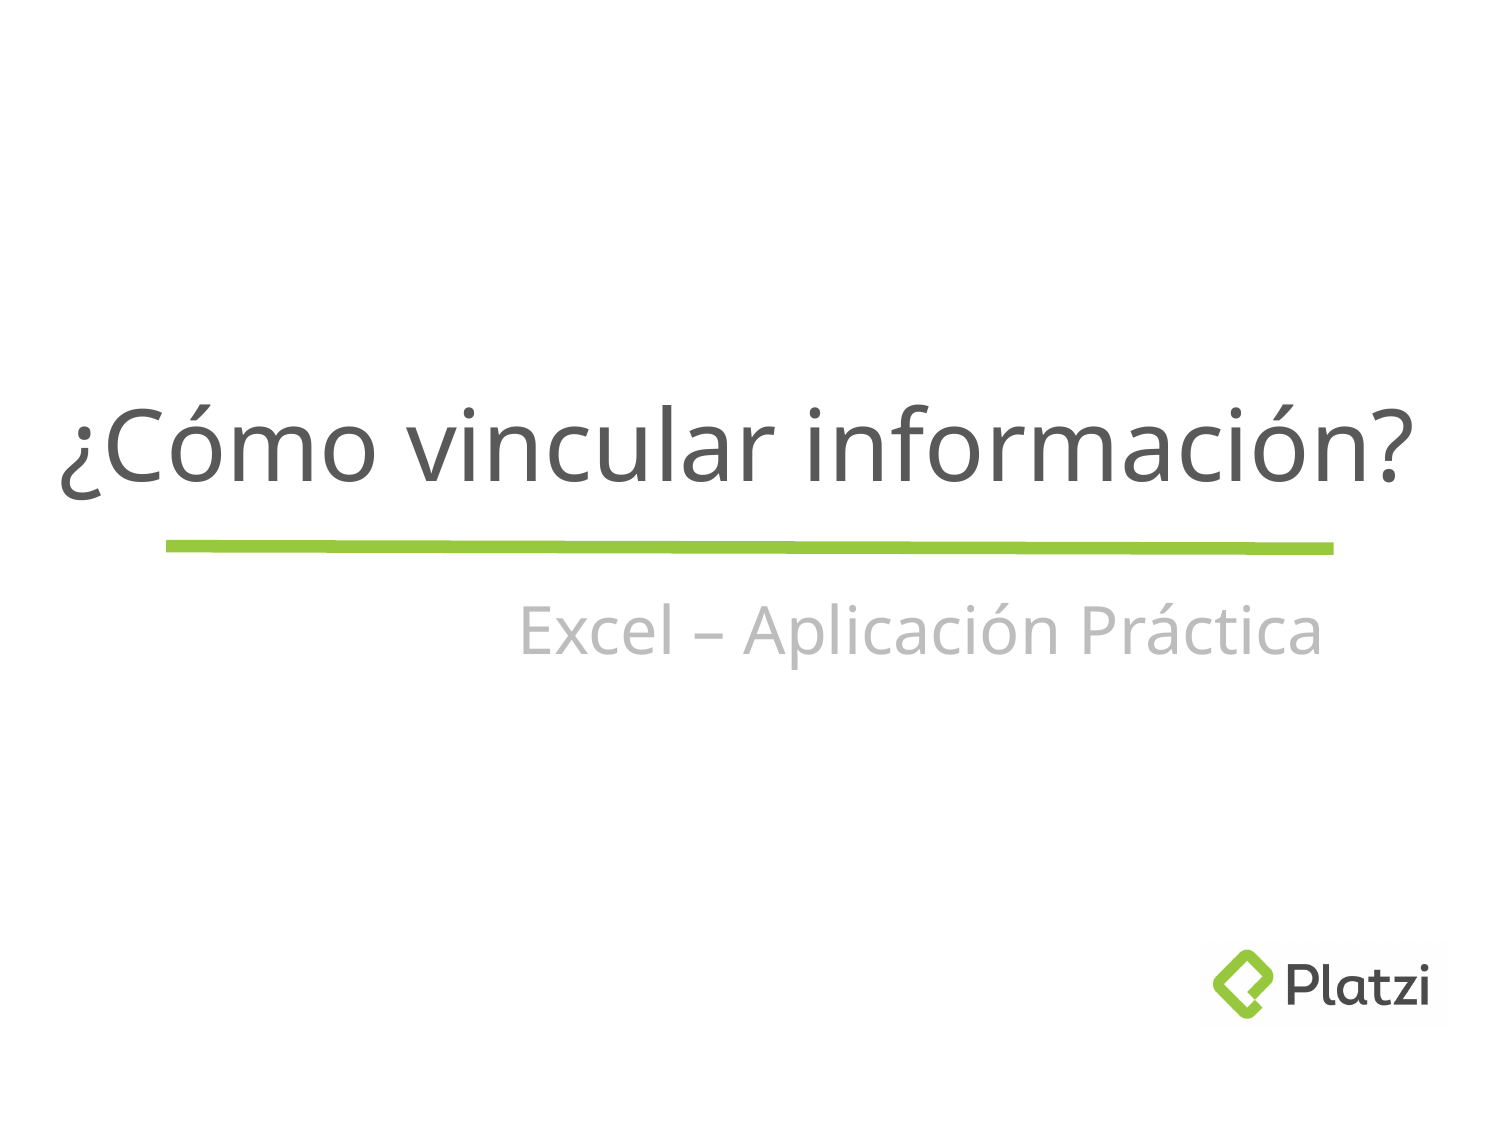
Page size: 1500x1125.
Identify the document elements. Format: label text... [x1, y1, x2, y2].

text_box ¿Cómo vincular información? [0, 317, 1491, 517]
picture [1198, 941, 1450, 1027]
title Excel – Aplicación Práctica [0, 553, 1342, 683]
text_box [165, 545, 1334, 549]
